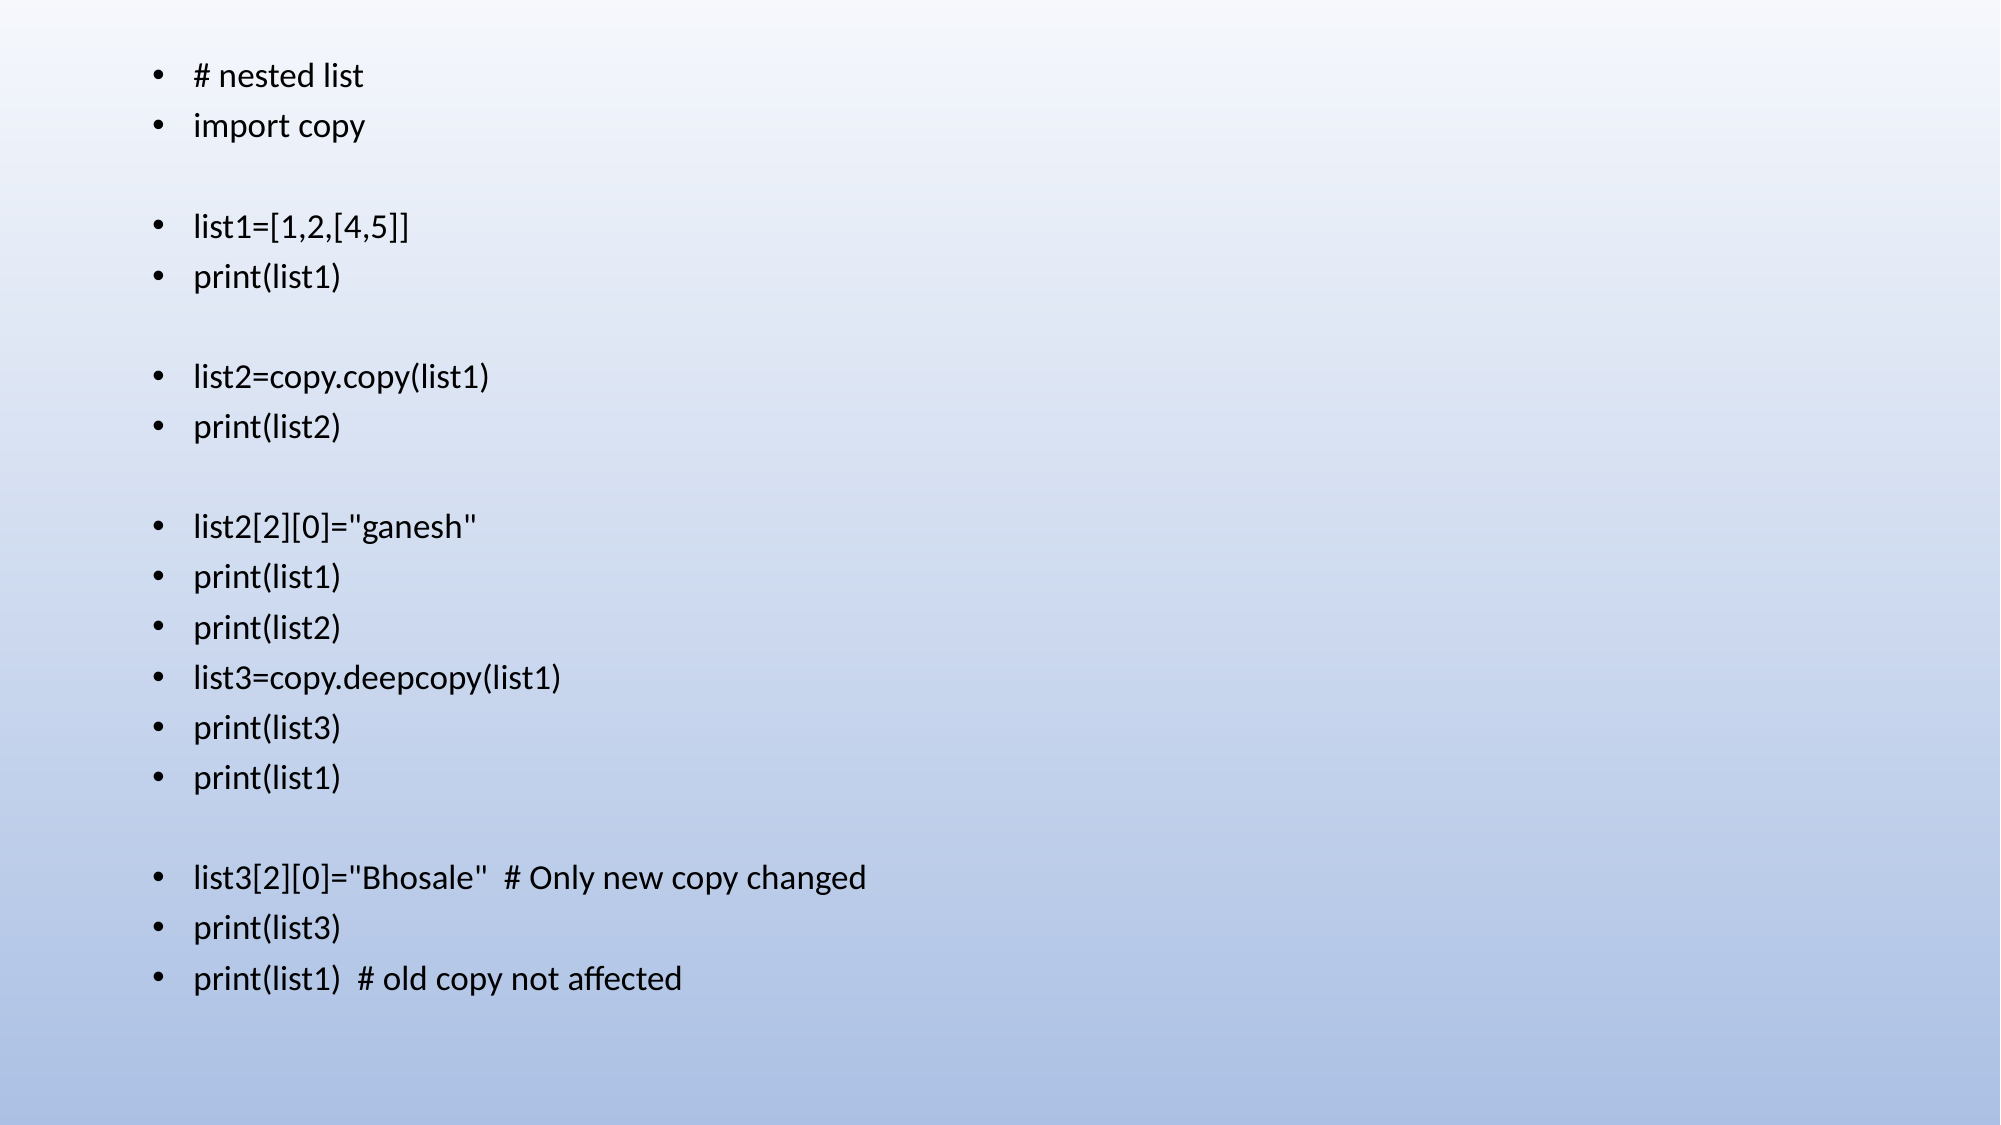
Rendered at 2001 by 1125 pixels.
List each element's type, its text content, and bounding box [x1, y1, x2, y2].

list # nested list import copy list1=[1,2,[4,5]] print(list1) list2=copy.copy(list1) print(list2) list2[2][0]="ganesh" print(list1) print(list2) list3=copy.deepcopy(list1) print(list3) print(list1) list3[2][0]="Bhosale" # Only new copy changed print(list3) print(list1) # old copy not affected [137, 50, 1863, 1014]
